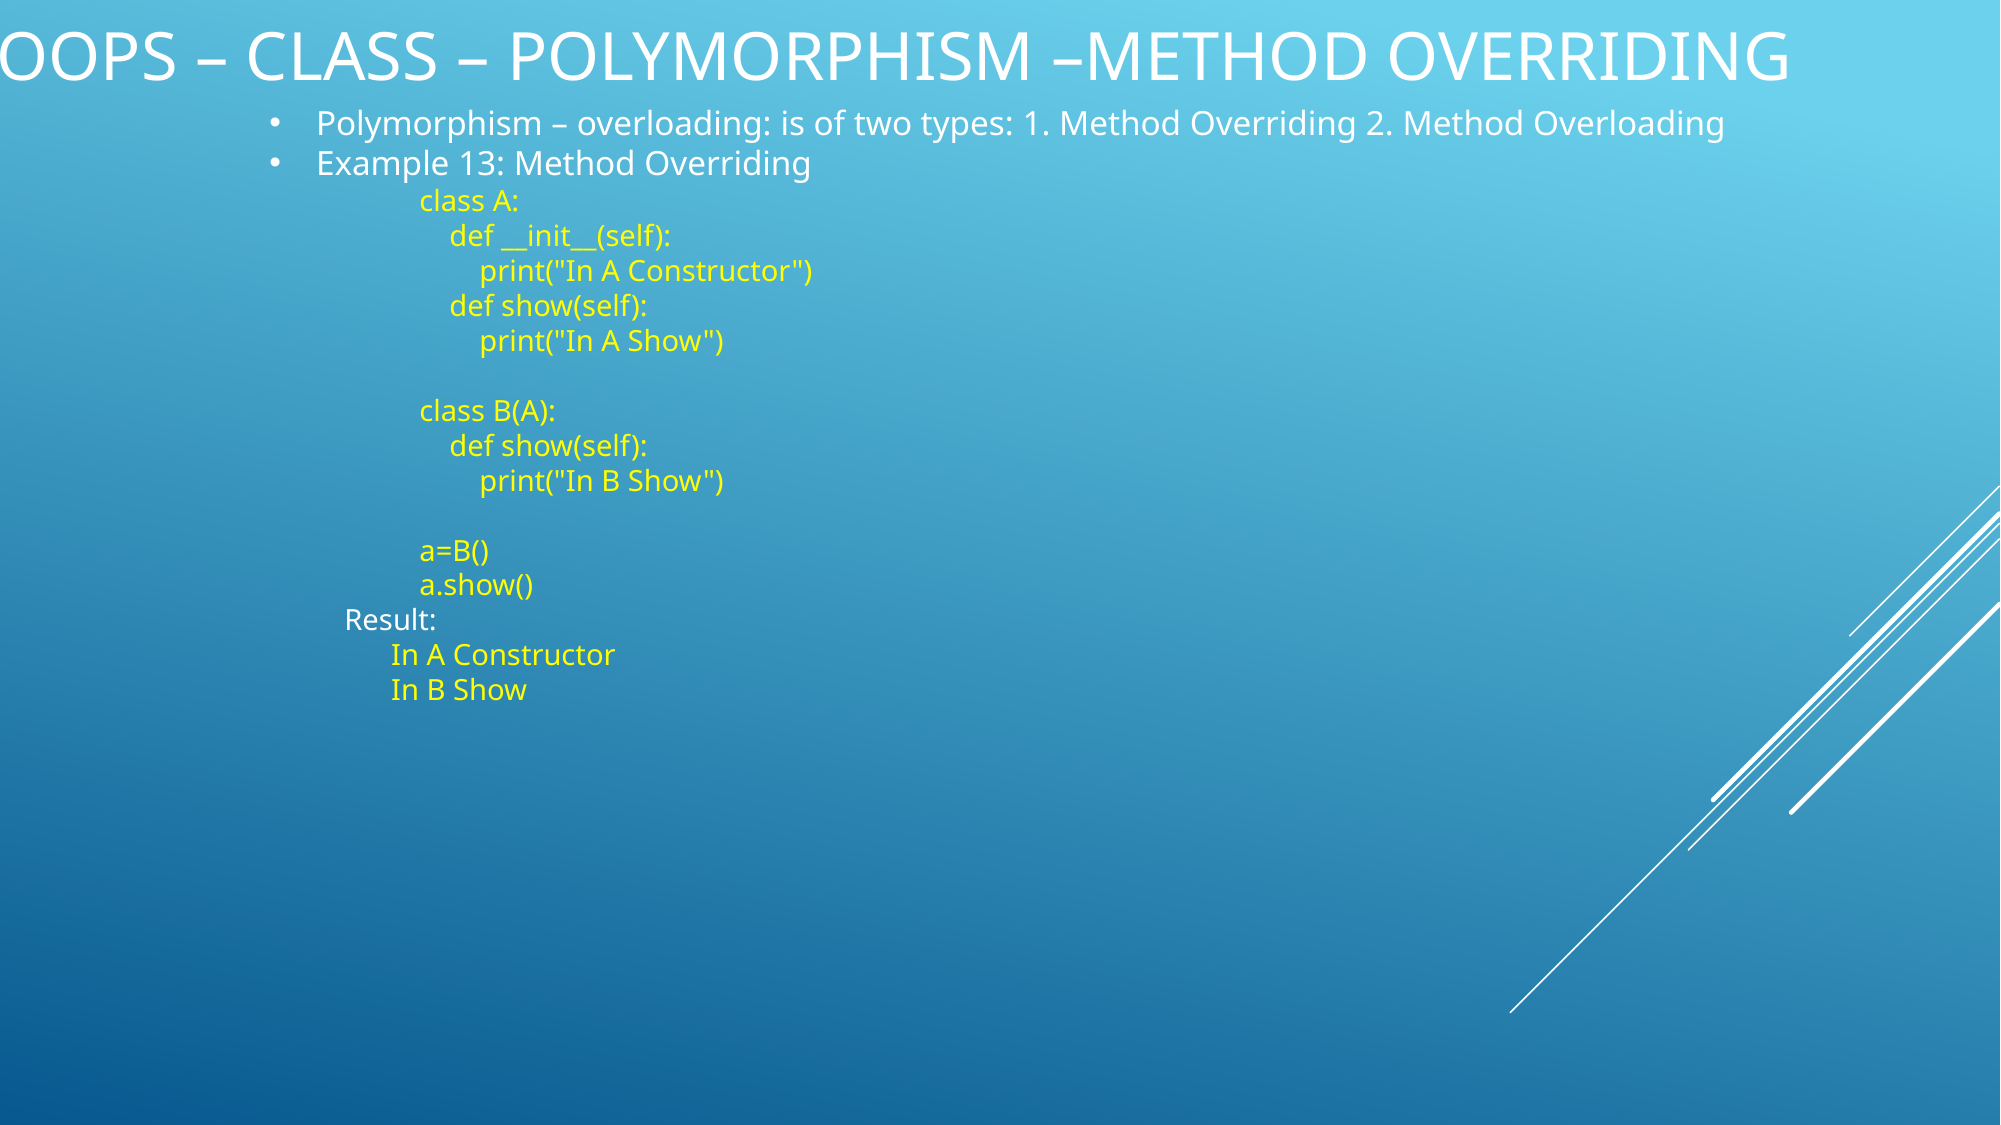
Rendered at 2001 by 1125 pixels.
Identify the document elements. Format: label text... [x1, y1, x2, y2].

text_box OOPS – Class – polyMorphism –Method overriding [0, 15, 2000, 145]
text_box Polymorphism – overloading: is of two types: 1. Method Overriding 2. Method Overloading Example 13: Method Overriding class A: def __init__(self): print("In A Constructor") def show(self): print("In A Show") class B(A): def show(self): print("In B Show") a=B() a.show() Result: In A Constructor In B Show [254, 94, 1830, 714]
